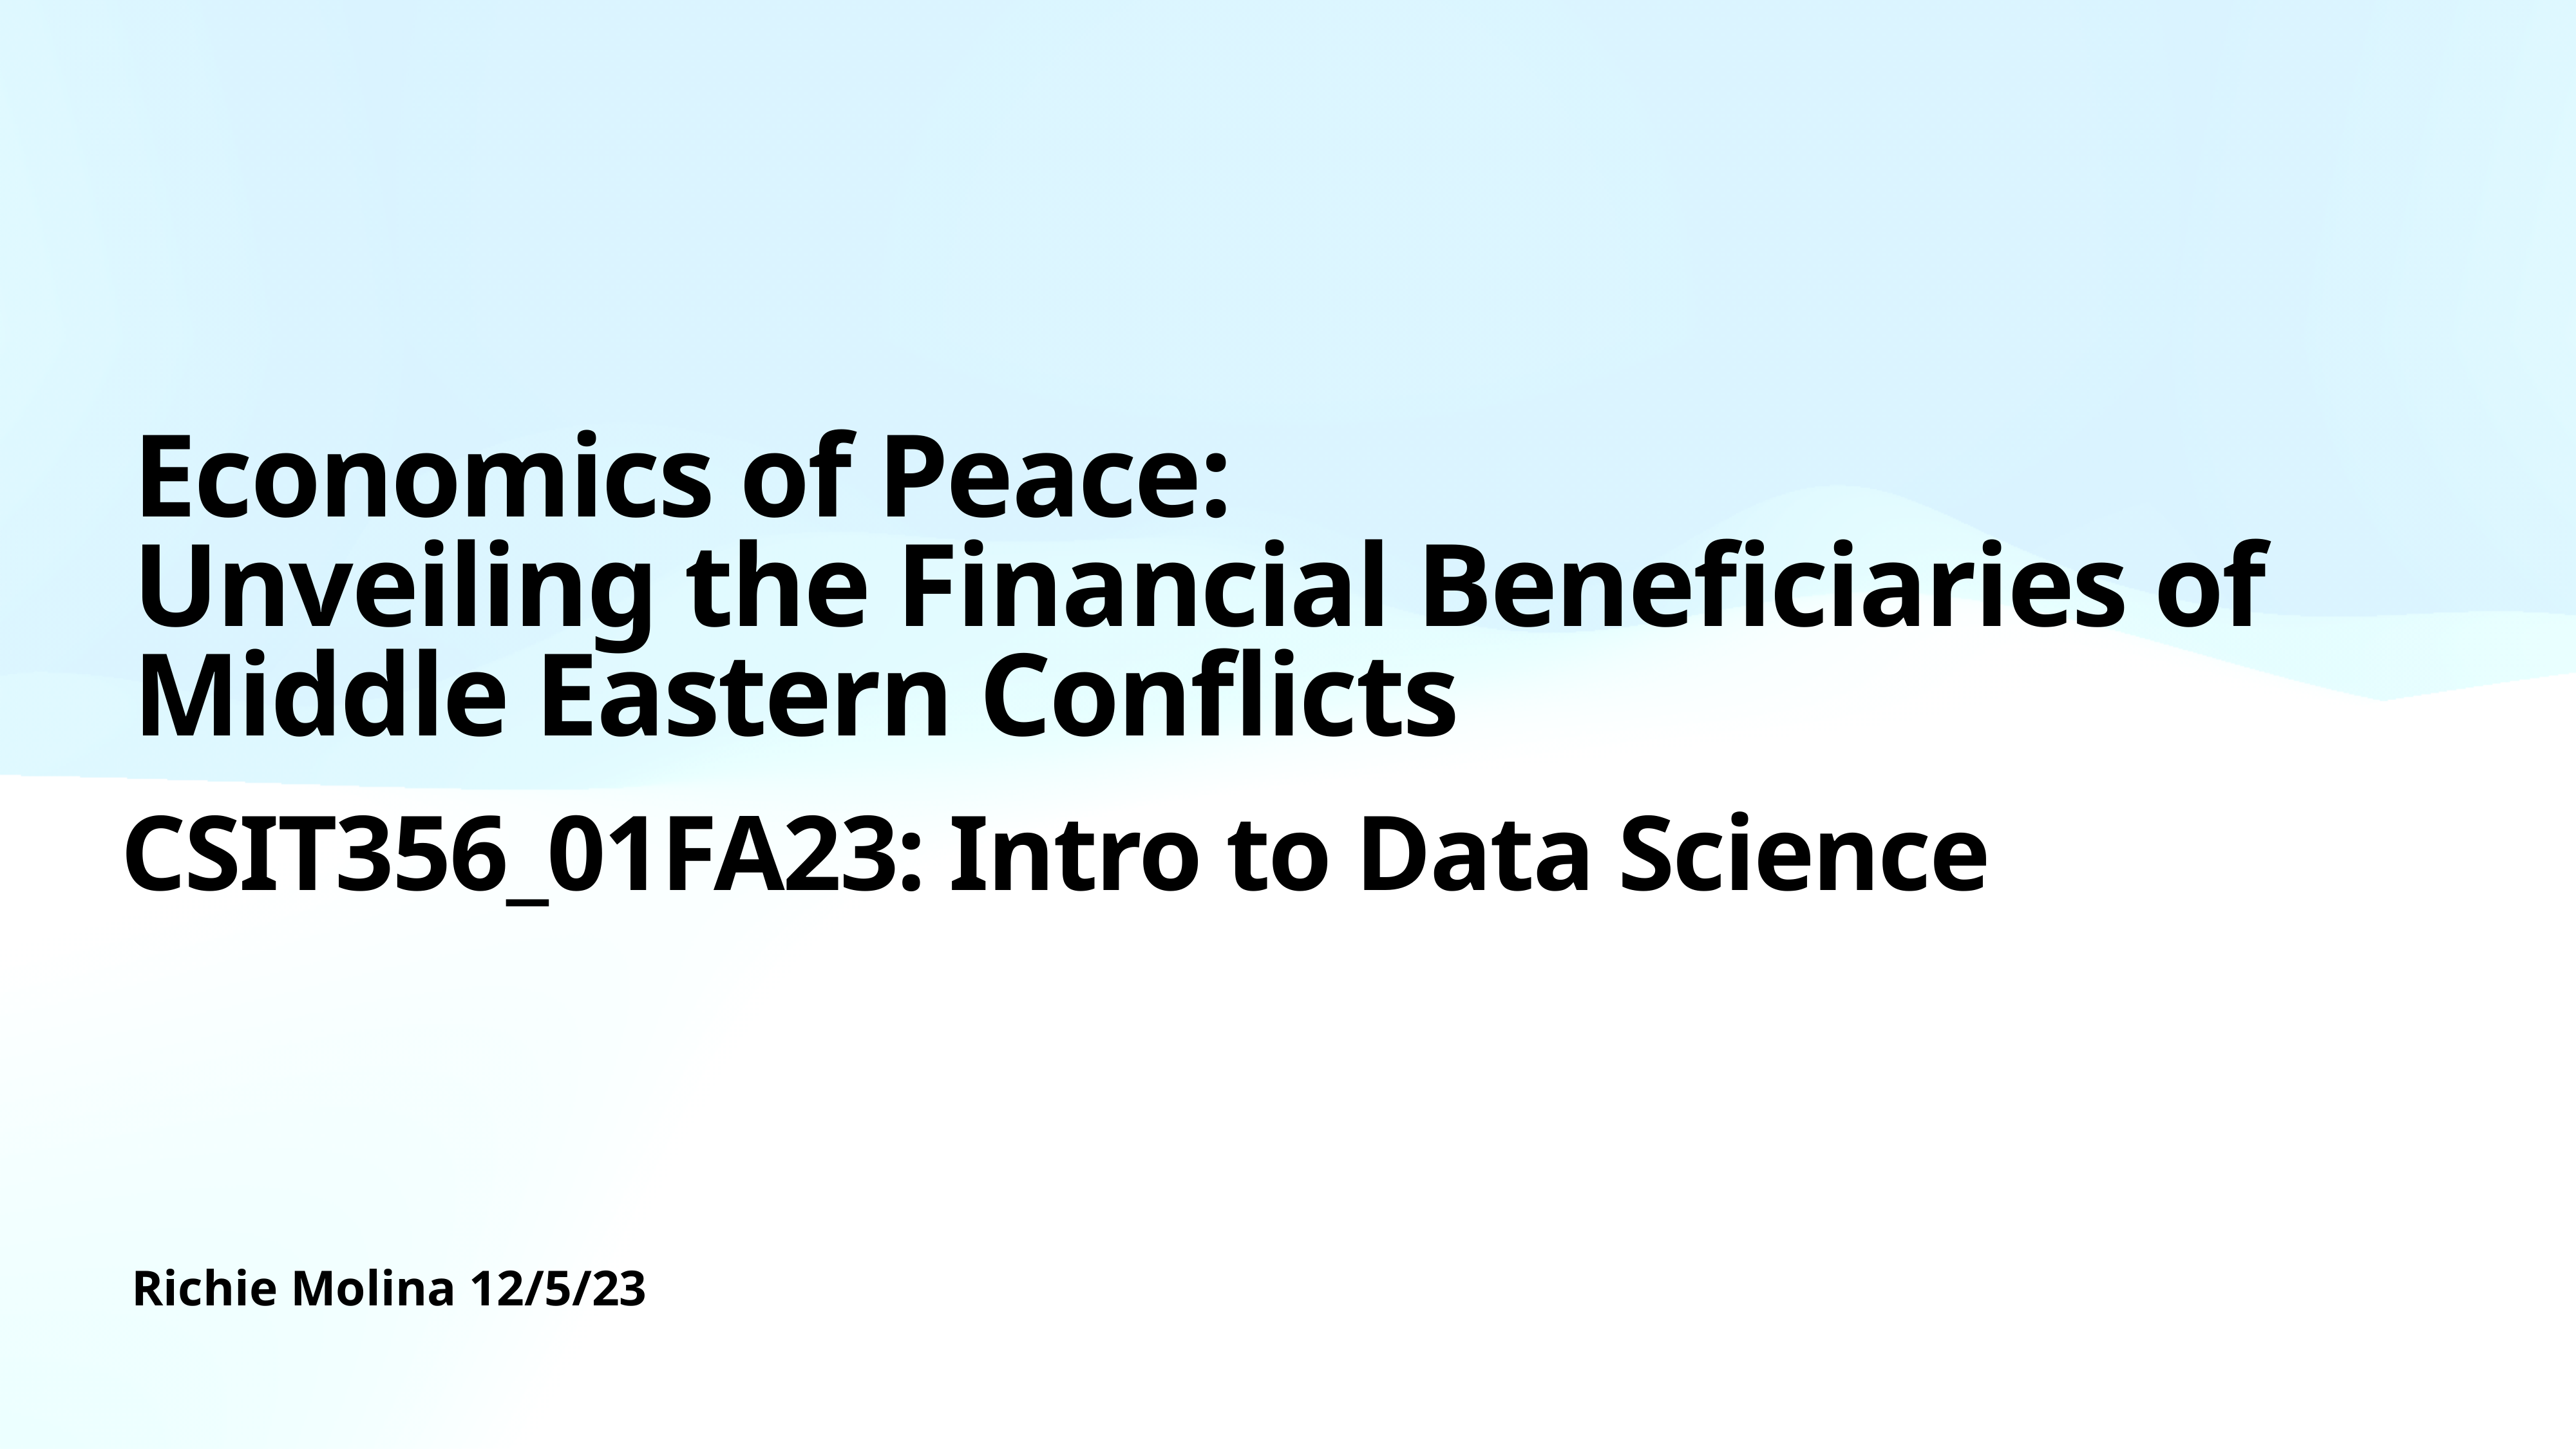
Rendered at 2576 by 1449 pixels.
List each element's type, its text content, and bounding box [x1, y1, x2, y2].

title Economics of Peace: Unveiling the Financial Beneficiaries of Middle Eastern Conflicts [127, 271, 2449, 764]
text_box CSIT356_01FA23: Intro to Data Science [115, 806, 1996, 916]
list Richie Molina 12/5/23 [126, 1252, 2448, 1321]
picture [0, 0, 2576, 1449]
